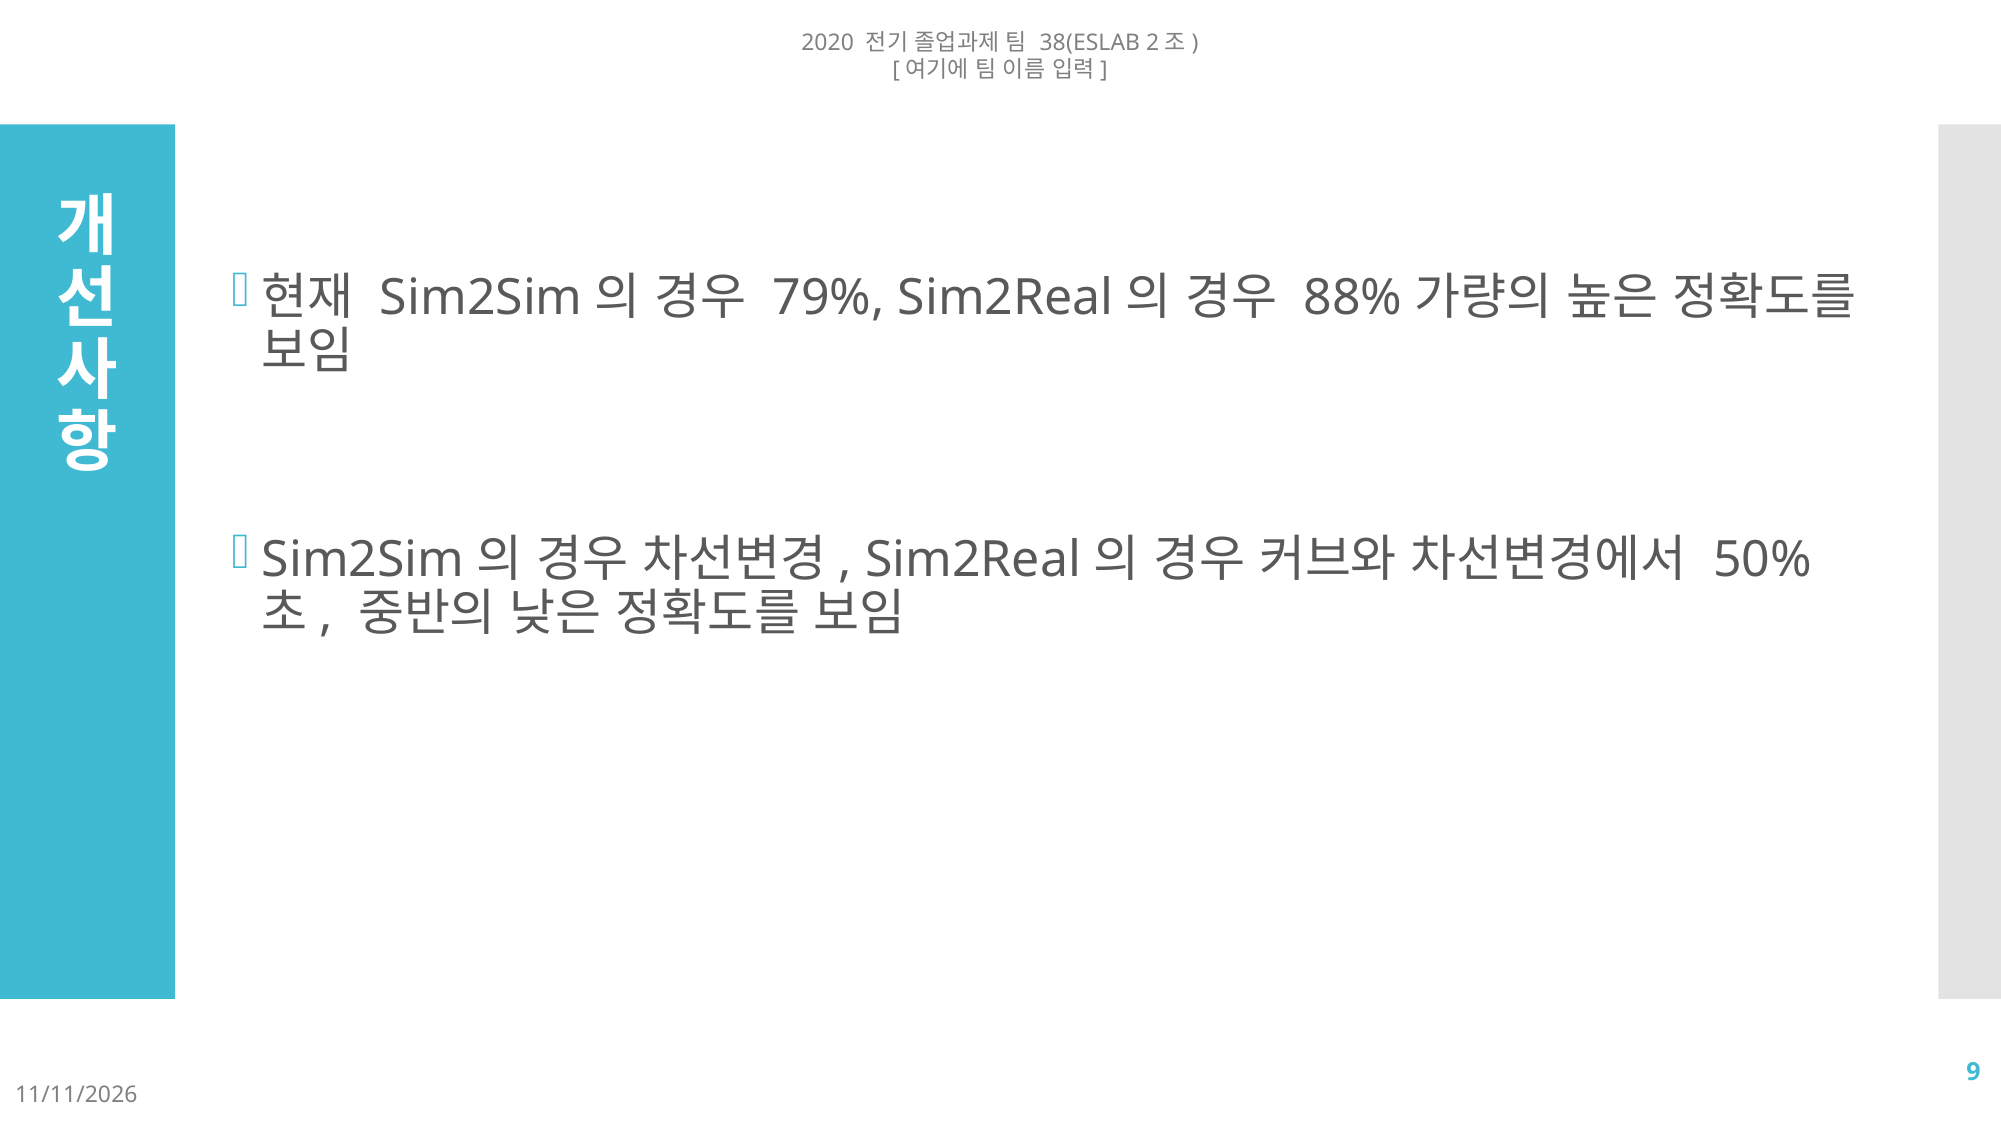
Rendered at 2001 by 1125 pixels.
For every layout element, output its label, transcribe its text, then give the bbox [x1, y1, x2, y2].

title 개선사항 [41, 184, 138, 940]
slide_number 9 [1744, 1042, 1996, 1103]
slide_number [0, 1065, 450, 1125]
text_box 2020 전기 졸업과제 팀 38(ESLAB 2조) [여기에 팀 이름 입력] [515, 24, 1485, 85]
list 현재 Sim2Sim의 경우 79%, Sim2Real의 경우 88%가량의 높은 정확도를 보임 Sim2Sim의 경우 차선변경, Sim2Real의 경우 커브와 차선변경에서 50% 초, 중반의 낮은 정확도를 보임 [216, 138, 1901, 982]
